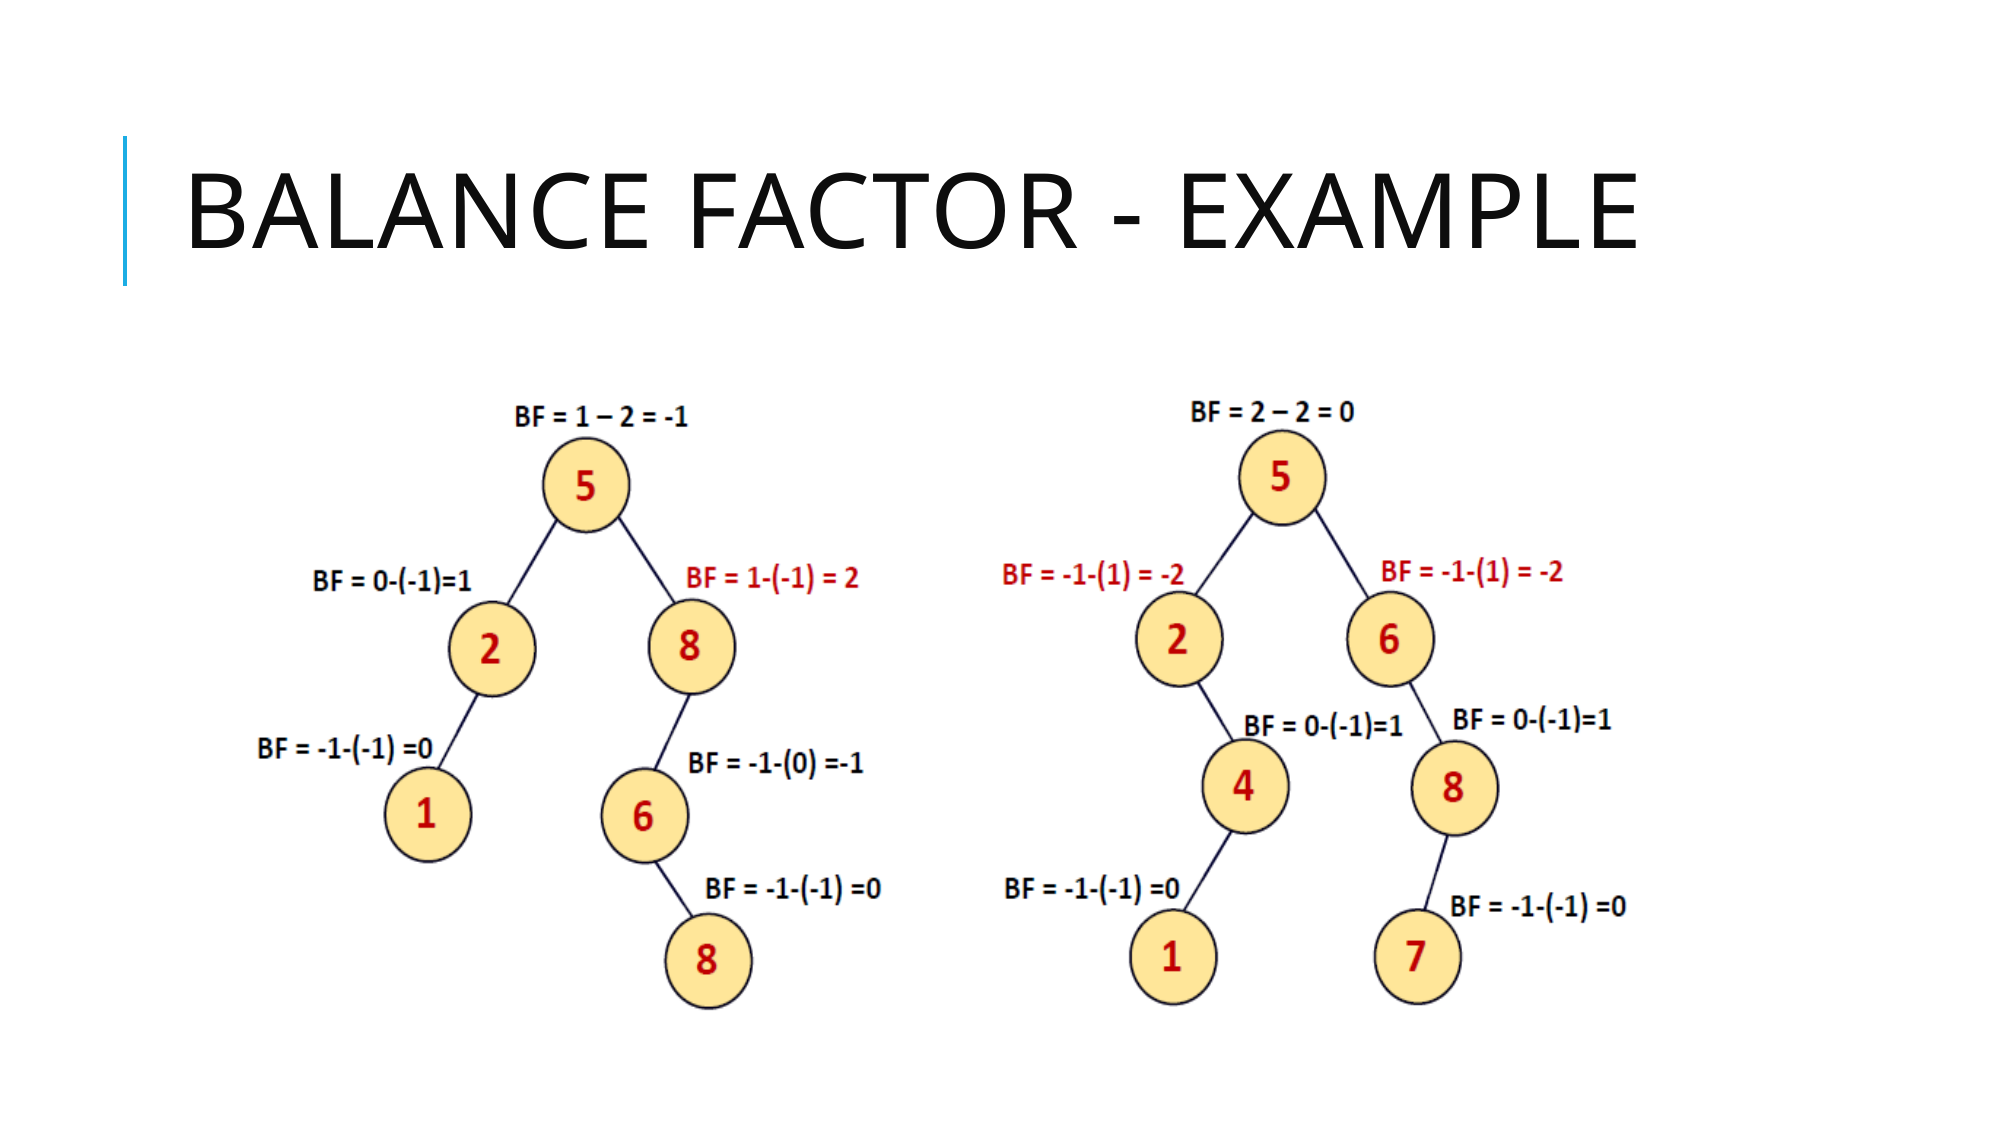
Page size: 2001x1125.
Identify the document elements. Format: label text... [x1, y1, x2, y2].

title Balance factor - example [167, 96, 1763, 342]
picture [213, 360, 1690, 1072]
